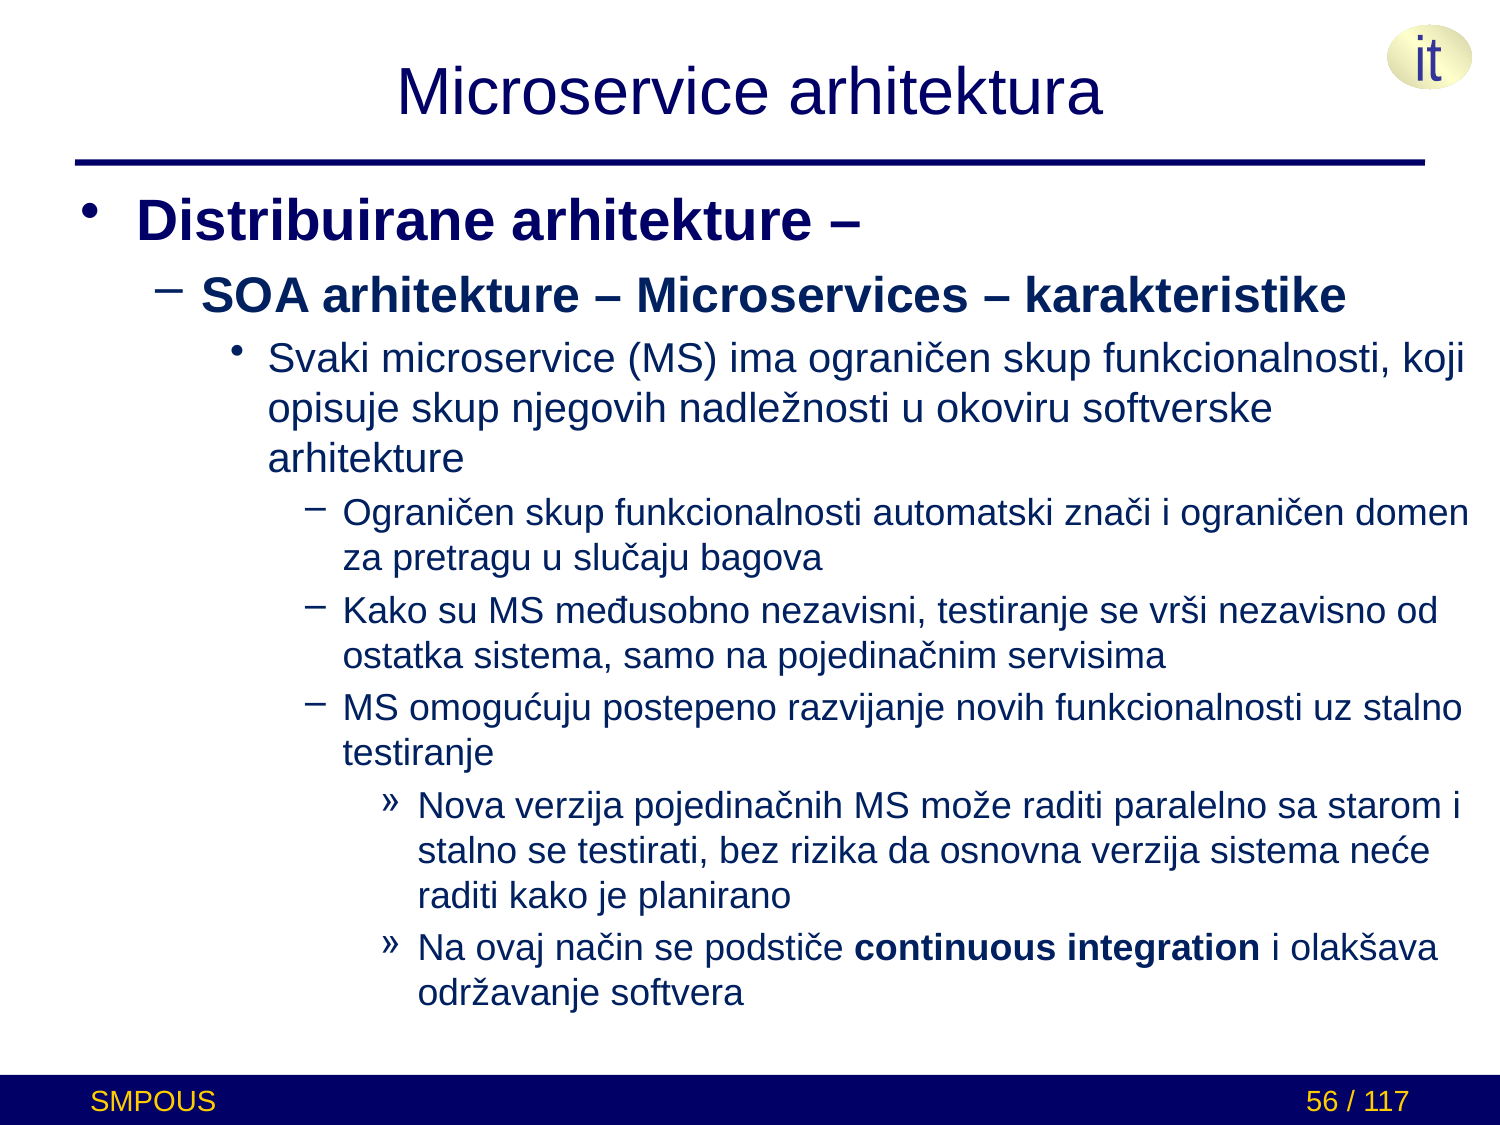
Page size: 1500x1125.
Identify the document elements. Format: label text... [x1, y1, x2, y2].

title Microservice arhitektura [75, 24, 1425, 150]
slide_number SMPOUS [75, 1074, 1032, 1125]
list Distribuirane arhitekture – SOA arhitekture – Microservices – karakteristike Svaki microservice (MS) ima ograničen skup funkcionalnosti, koji opisuje skup njegovih nadležnosti u okoviru softverske arhitekture Ograničen skup funkcionalnosti automatski znači i ograničen domen za pretragu u slučaju bagova Kako su MS međusobno nezavisni, testiranje se vrši nezavisno od ostatka sistema, samo na pojedinačnim servisima MS omogućuju postepeno razvijanje novih funkcionalnosti uz stalno testiranje Nova verzija pojedinačnih MS može raditi paralelno sa starom i stalno se testirati, bez rizika da osnovna verzija sistema neće raditi kako je planirano Na ovaj način se podstiče continuous integration i olakšava održavanje softvera [64, 174, 1490, 1050]
slide_number 56 / 117 [1074, 1074, 1425, 1125]
